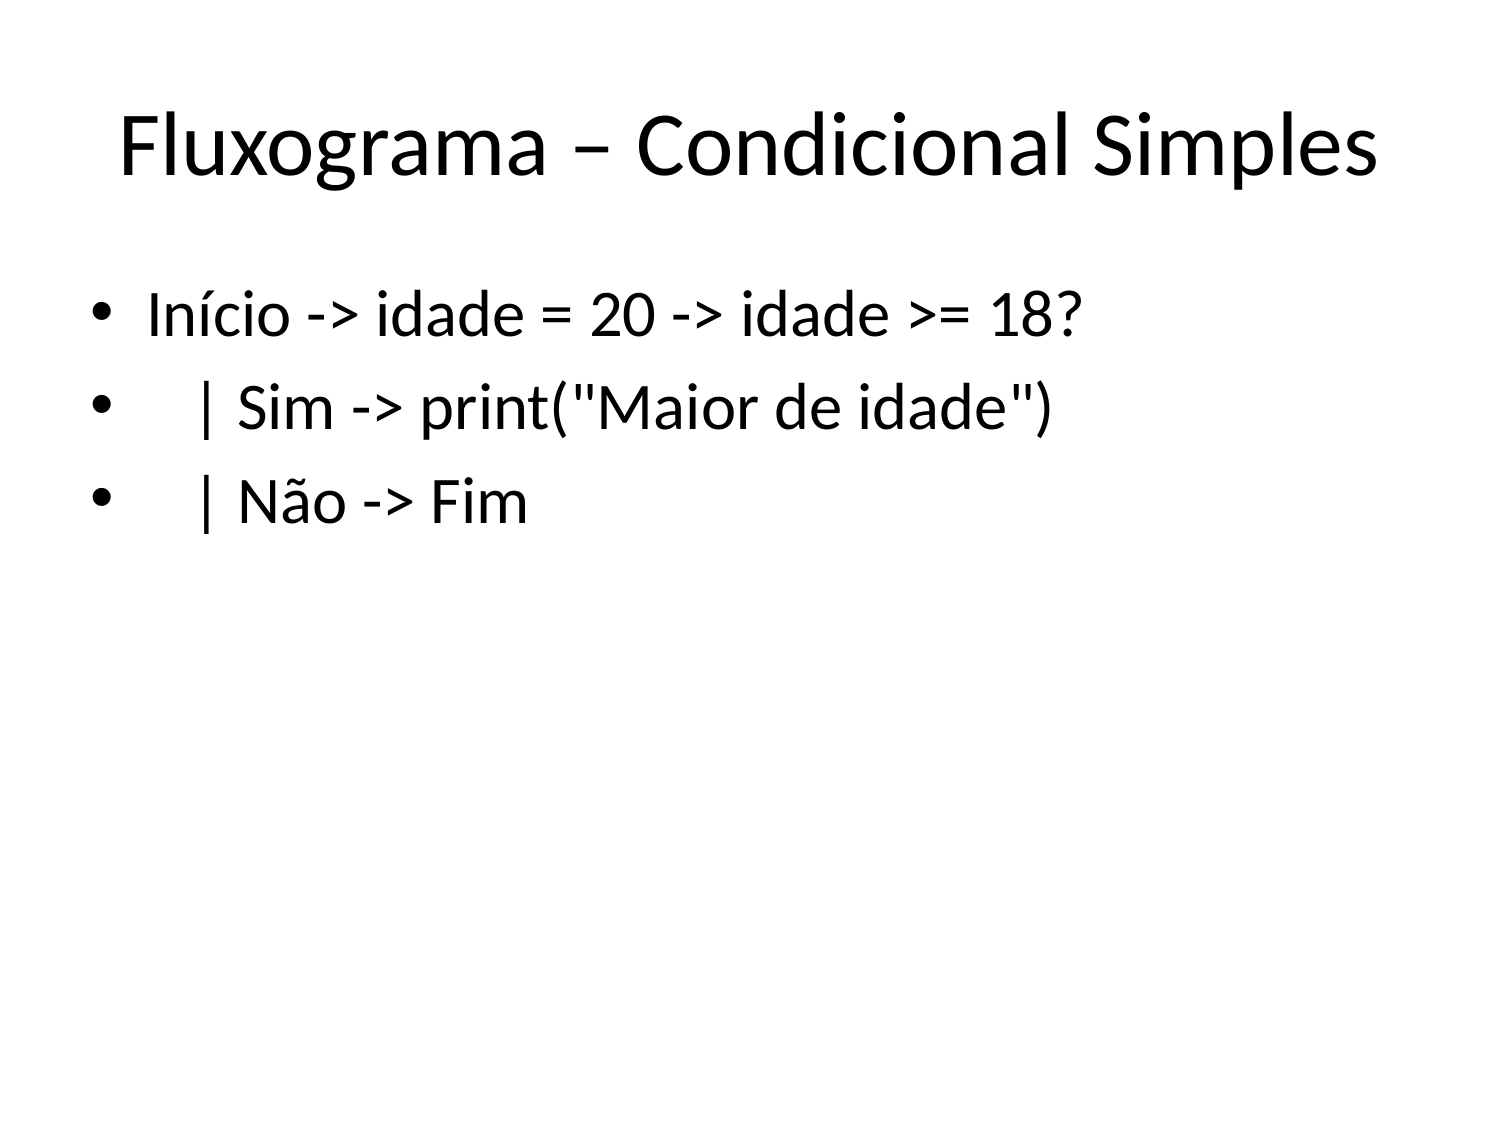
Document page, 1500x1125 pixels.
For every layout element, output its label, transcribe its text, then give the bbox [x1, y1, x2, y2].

title Fluxograma – Condicional Simples [75, 45, 1425, 233]
list Início -> idade = 20 -> idade >= 18? | Sim -> print("Maior de idade") | Não -> Fim [75, 262, 1425, 1005]
